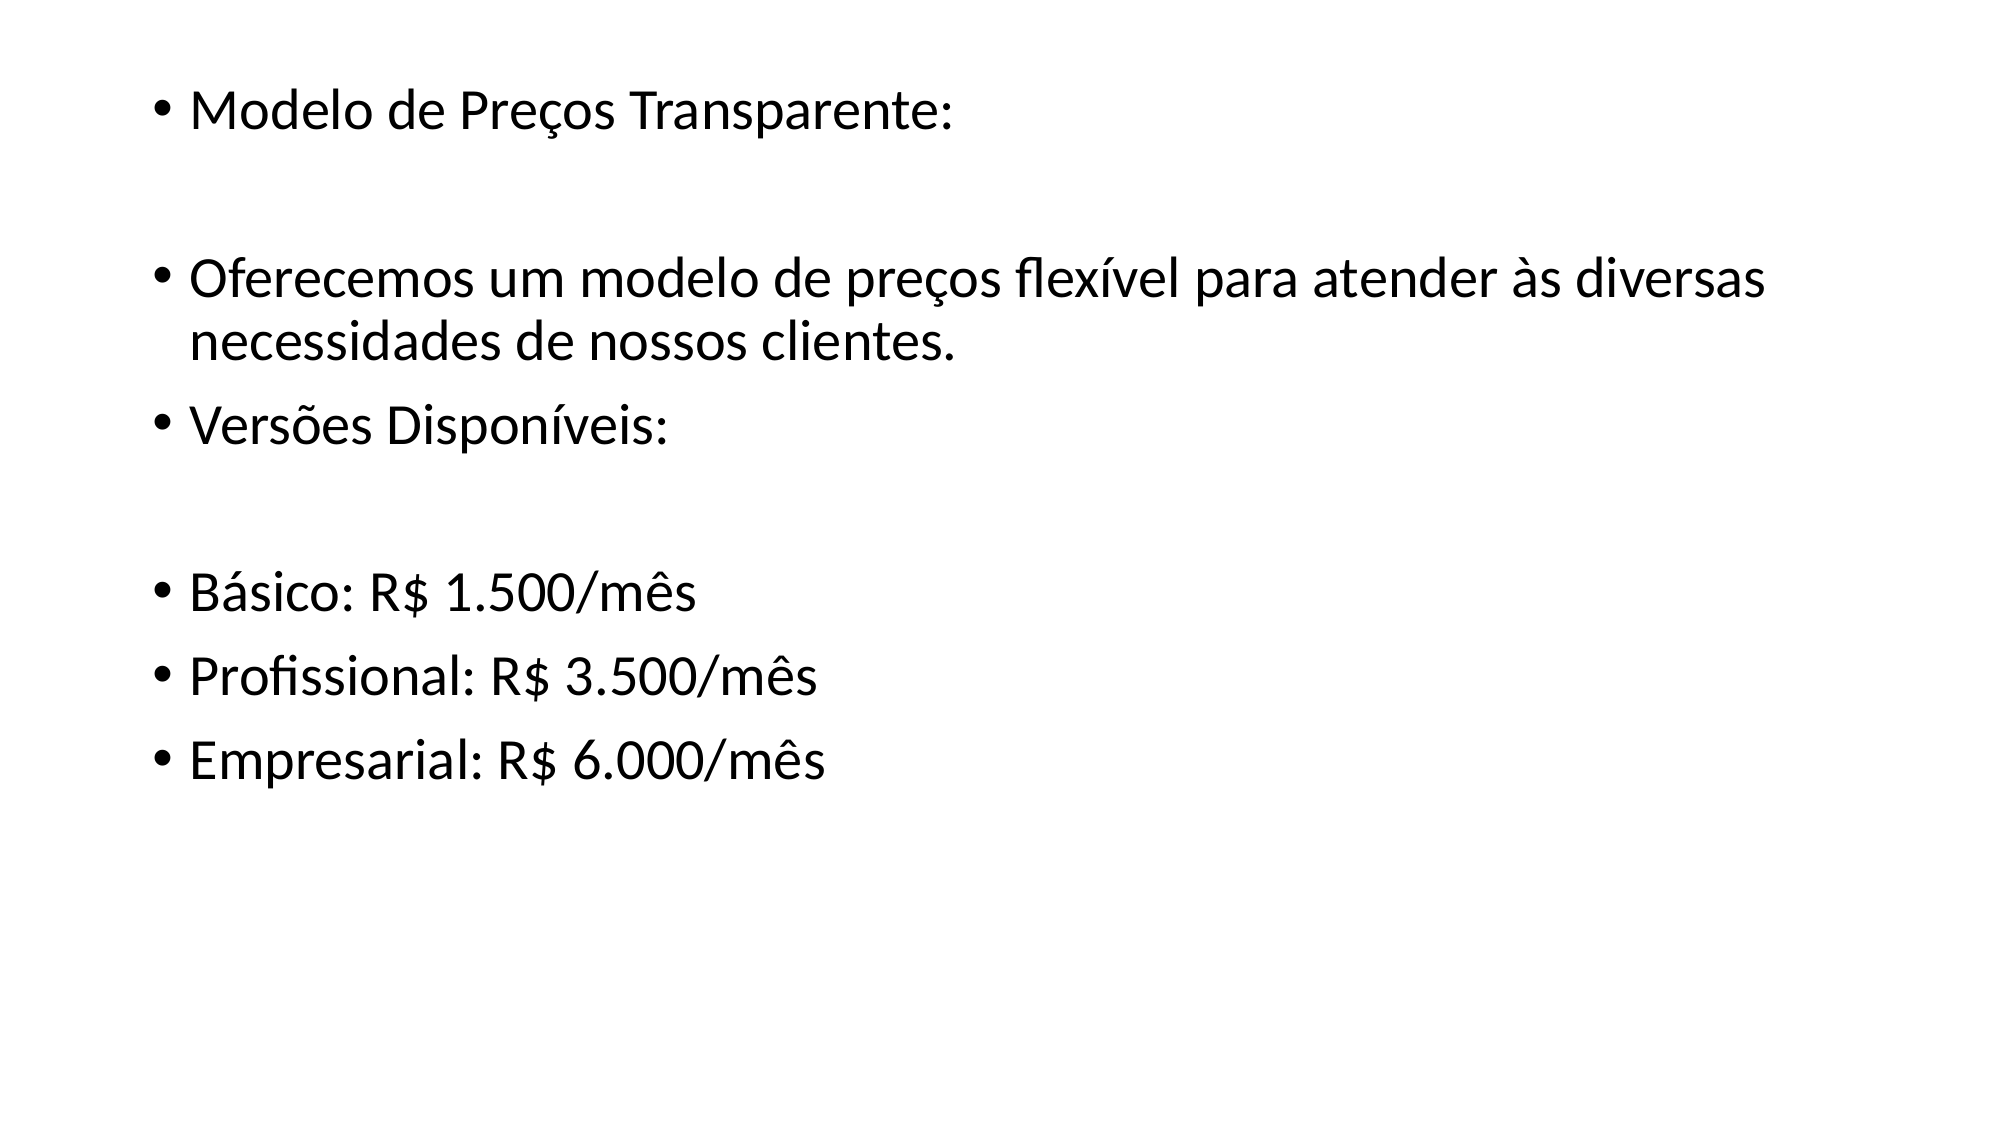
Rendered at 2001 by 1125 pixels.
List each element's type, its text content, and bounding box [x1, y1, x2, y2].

list Modelo de Preços Transparente: Oferecemos um modelo de preços flexível para atender às diversas necessidades de nossos clientes. Versões Disponíveis: Básico: R$ 1.500/mês Profissional: R$ 3.500/mês Empresarial: R$ 6.000/mês [137, 71, 1863, 1018]
